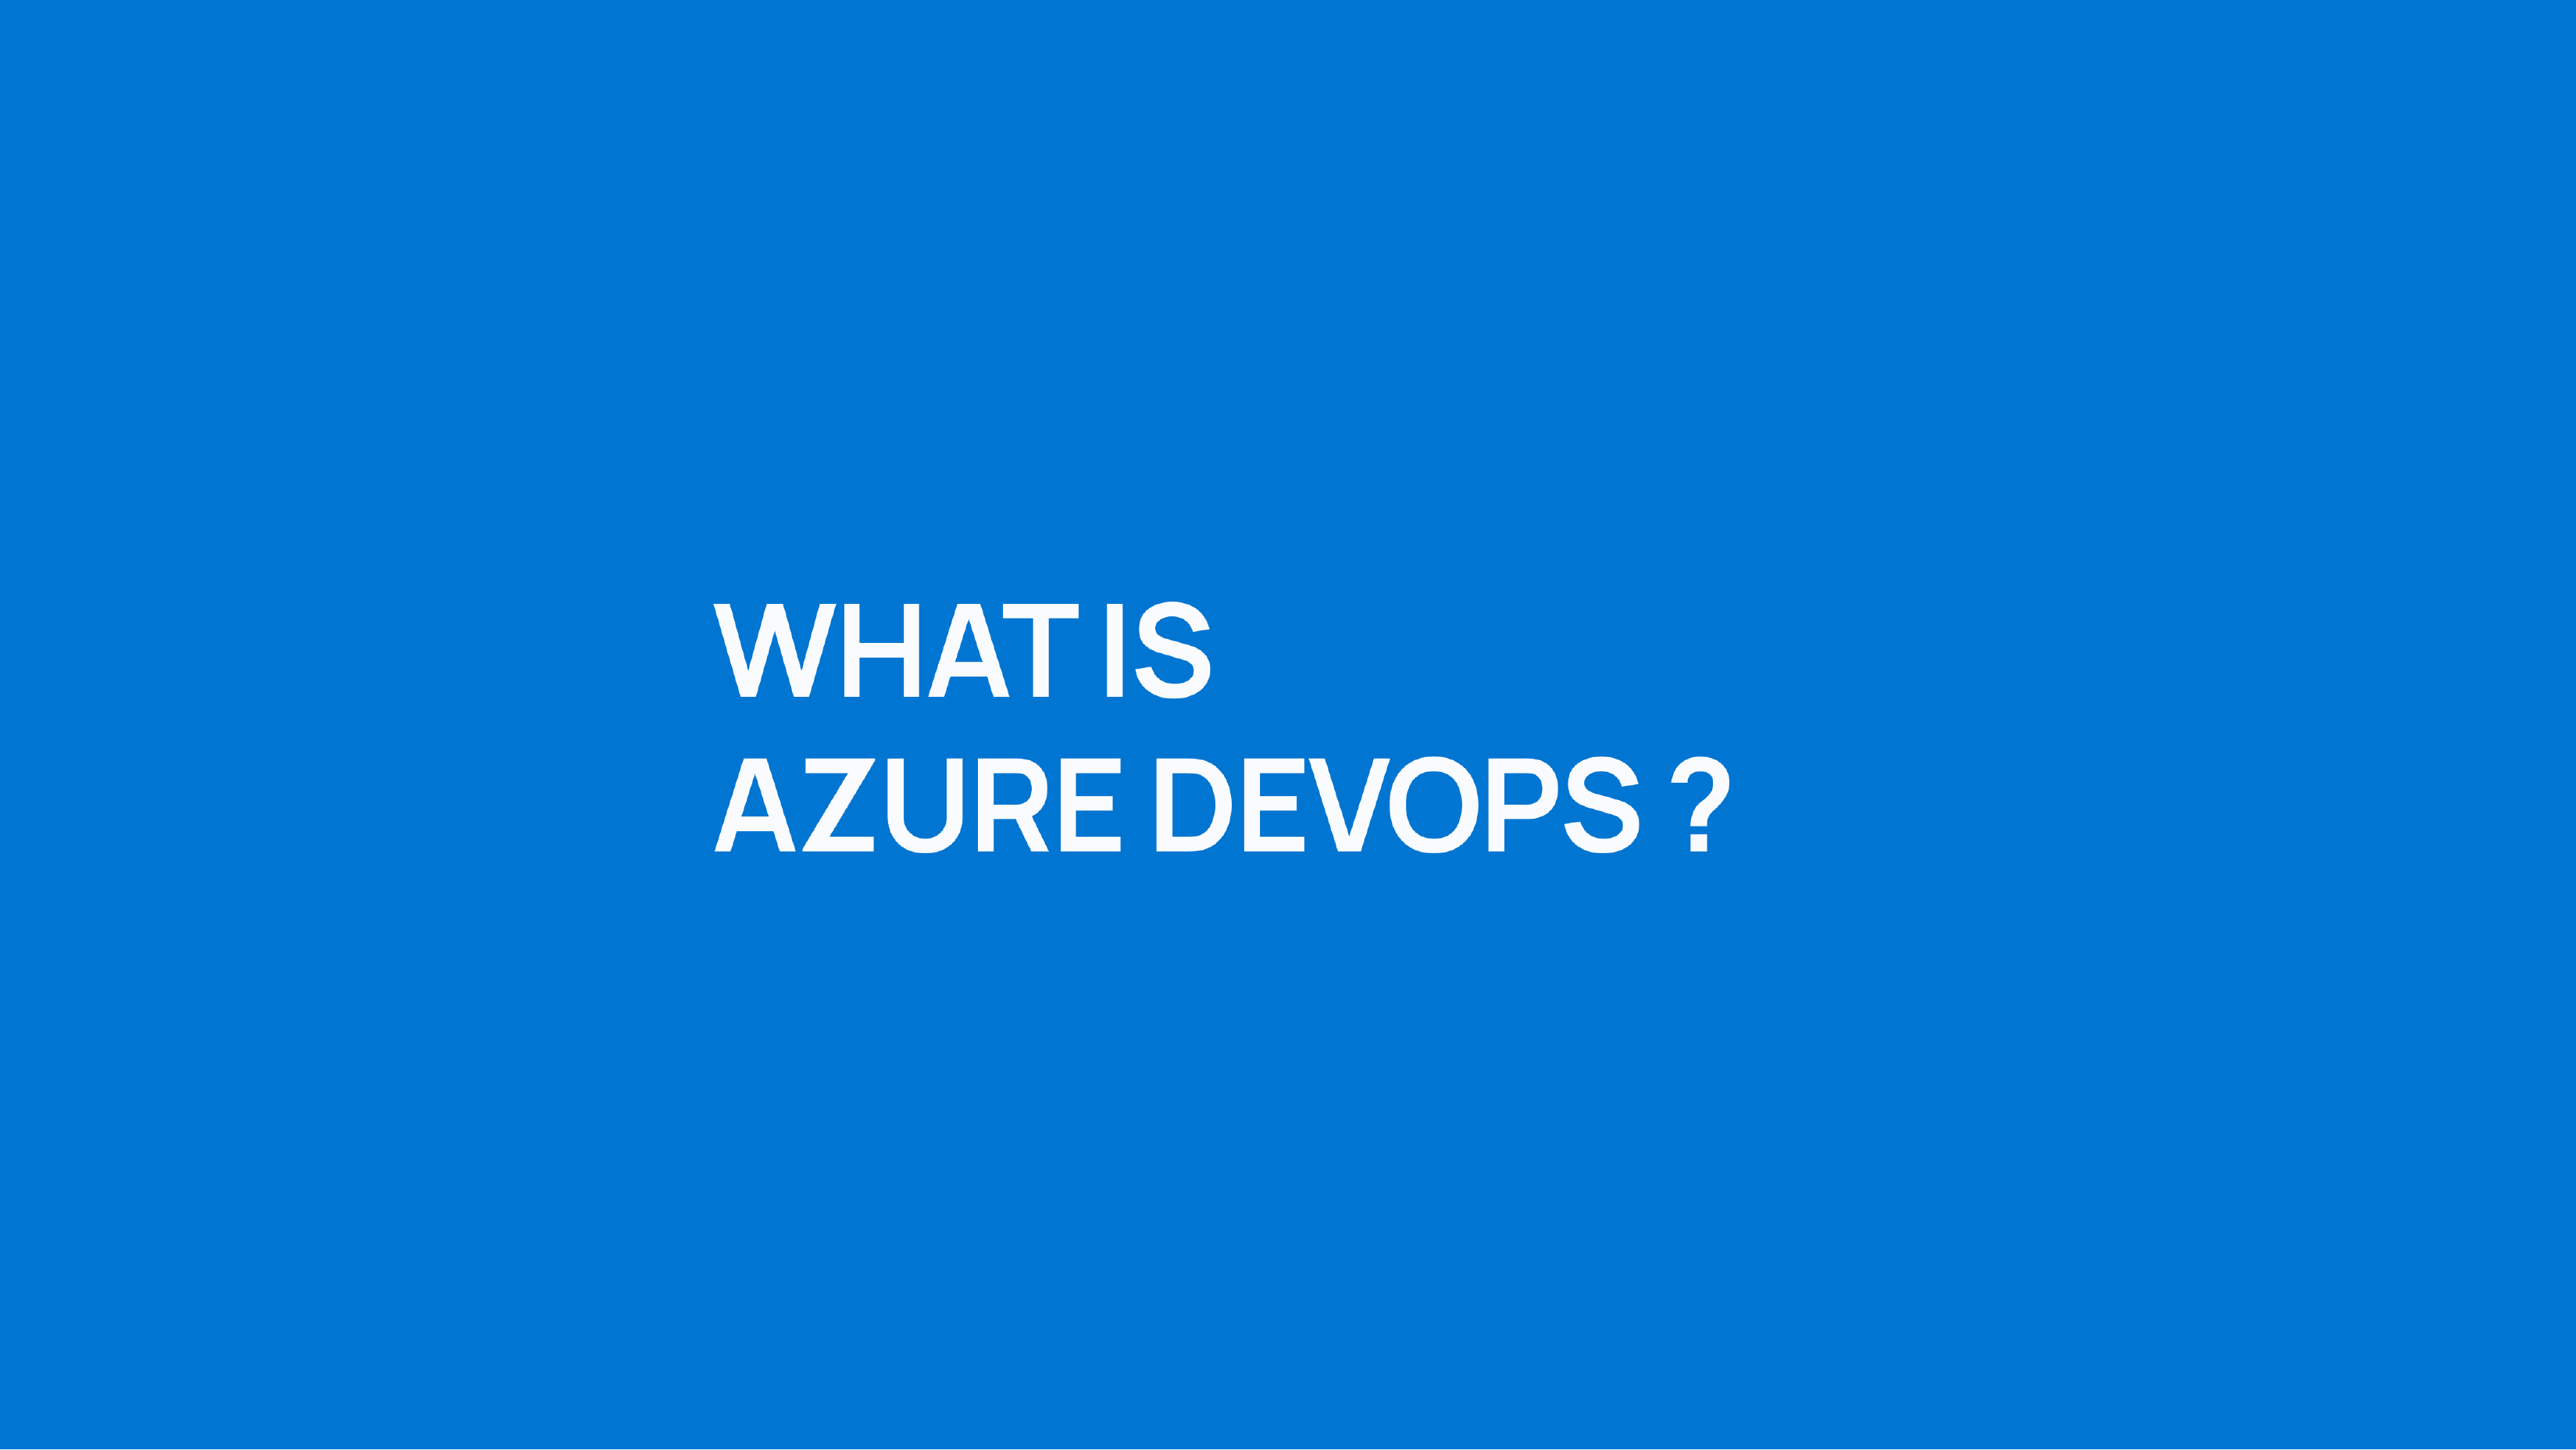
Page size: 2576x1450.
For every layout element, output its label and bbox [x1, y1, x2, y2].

picture [713, 602, 1729, 853]
